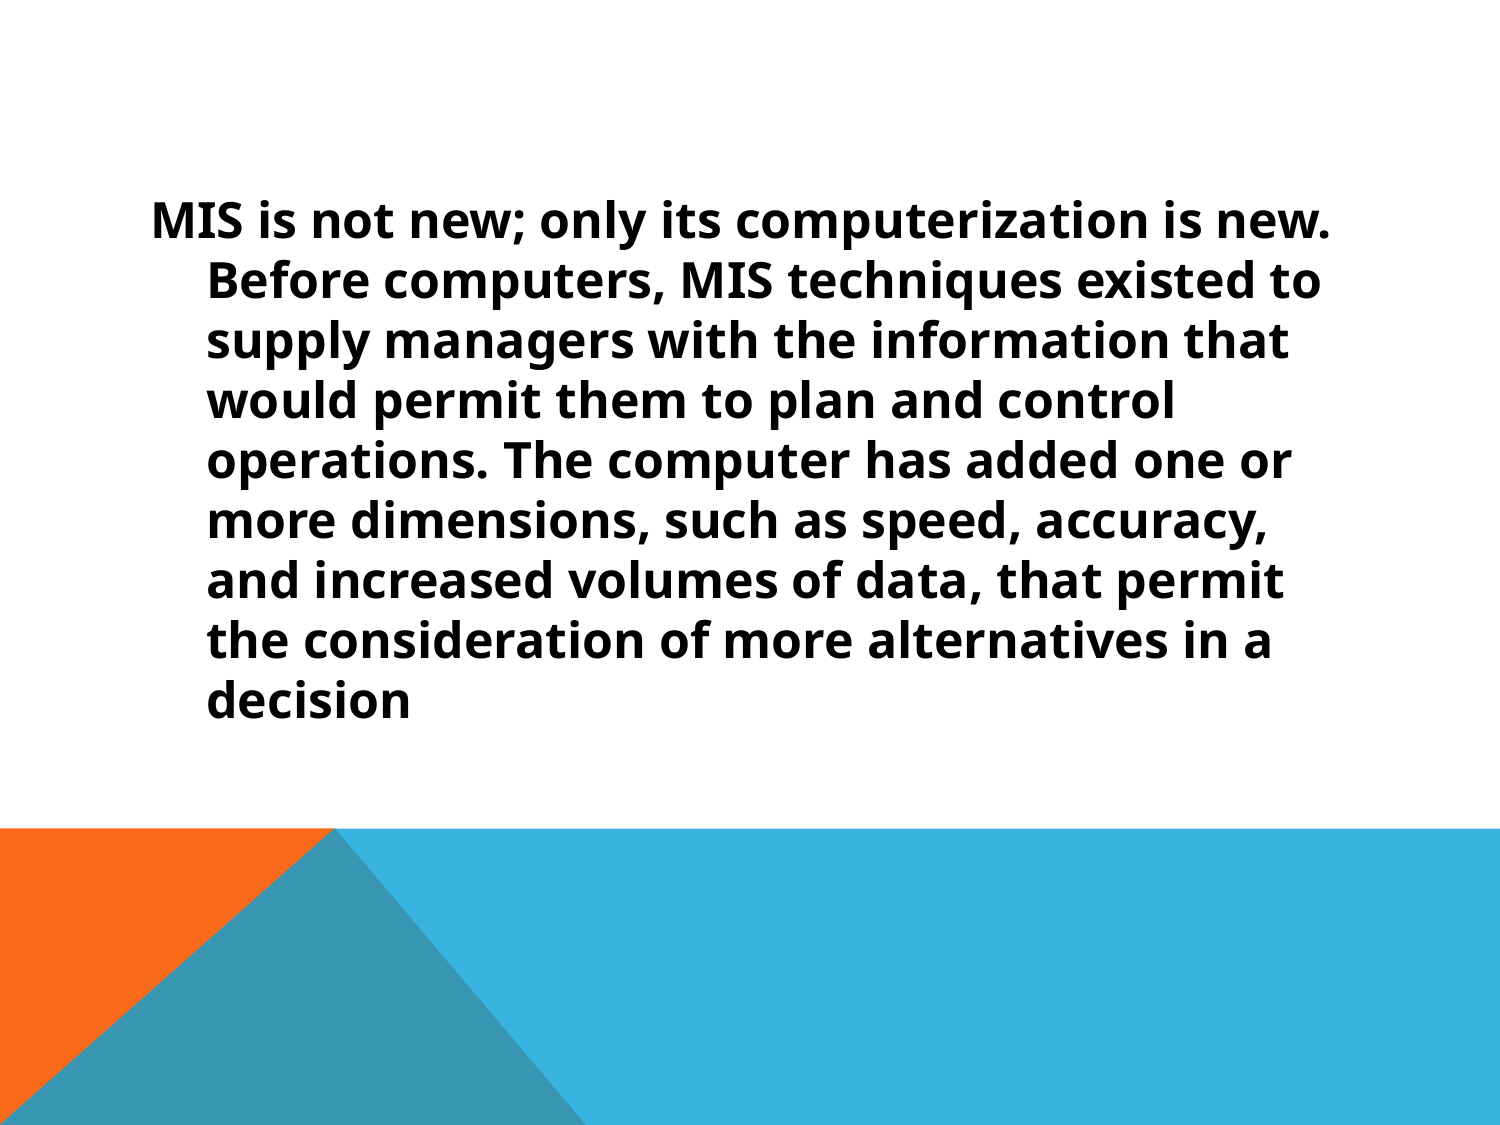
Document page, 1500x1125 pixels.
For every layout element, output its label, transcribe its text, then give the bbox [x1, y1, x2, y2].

list MIS is not new; only its computerization is new. Before computers, MIS techniques existed to supply managers with the information that would permit them to plan and control operations. The computer has added one or more dimensions, such as speed, accuracy, and increased volumes of data, that permit the consideration of more alternatives in a decision [135, 180, 1369, 768]
